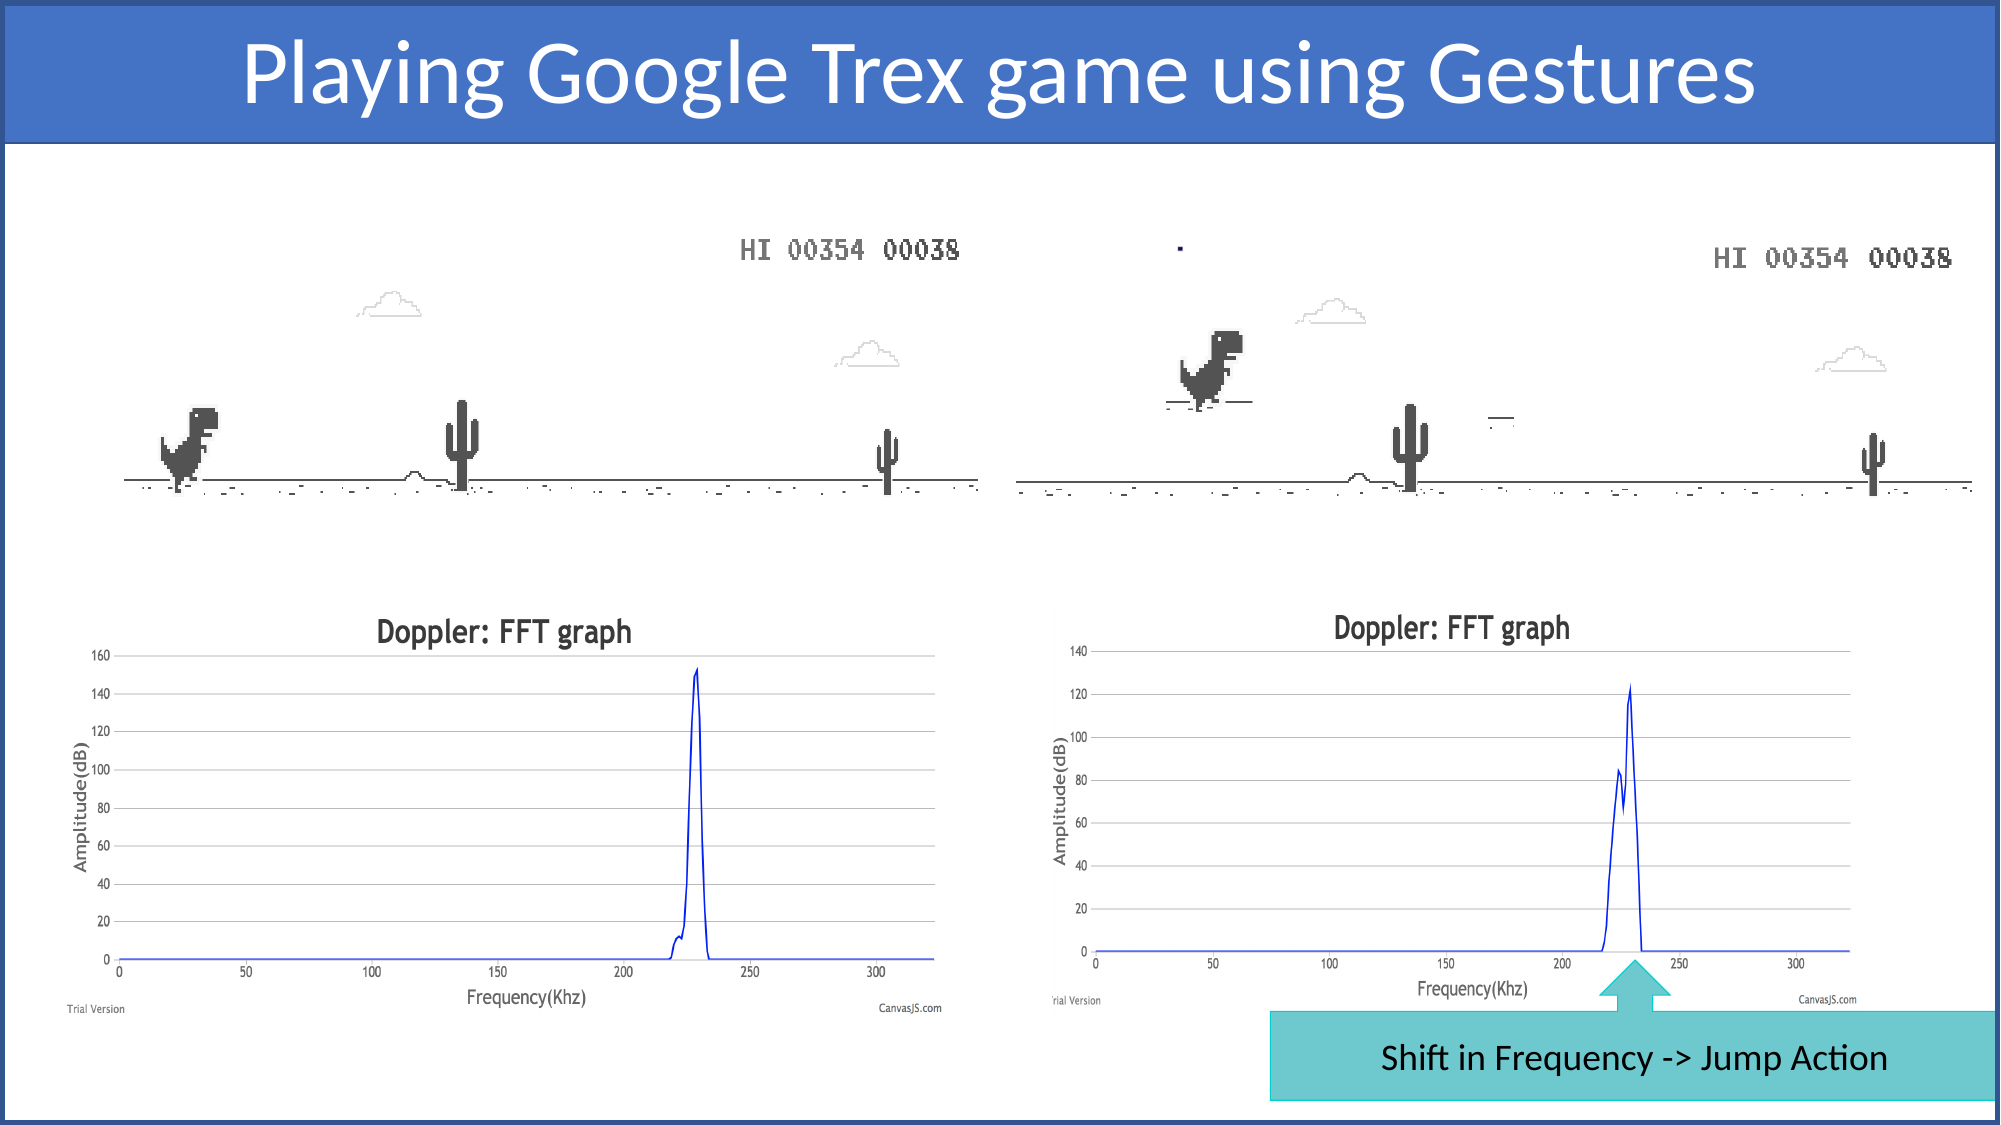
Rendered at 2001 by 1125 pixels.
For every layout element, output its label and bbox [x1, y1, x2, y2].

text_box [0, 516, 2000, 1125]
picture [1016, 194, 2000, 516]
list [0, 169, 1067, 538]
list [66, 562, 945, 1016]
text_box [0, 0, 2000, 194]
picture [1052, 602, 1863, 1016]
